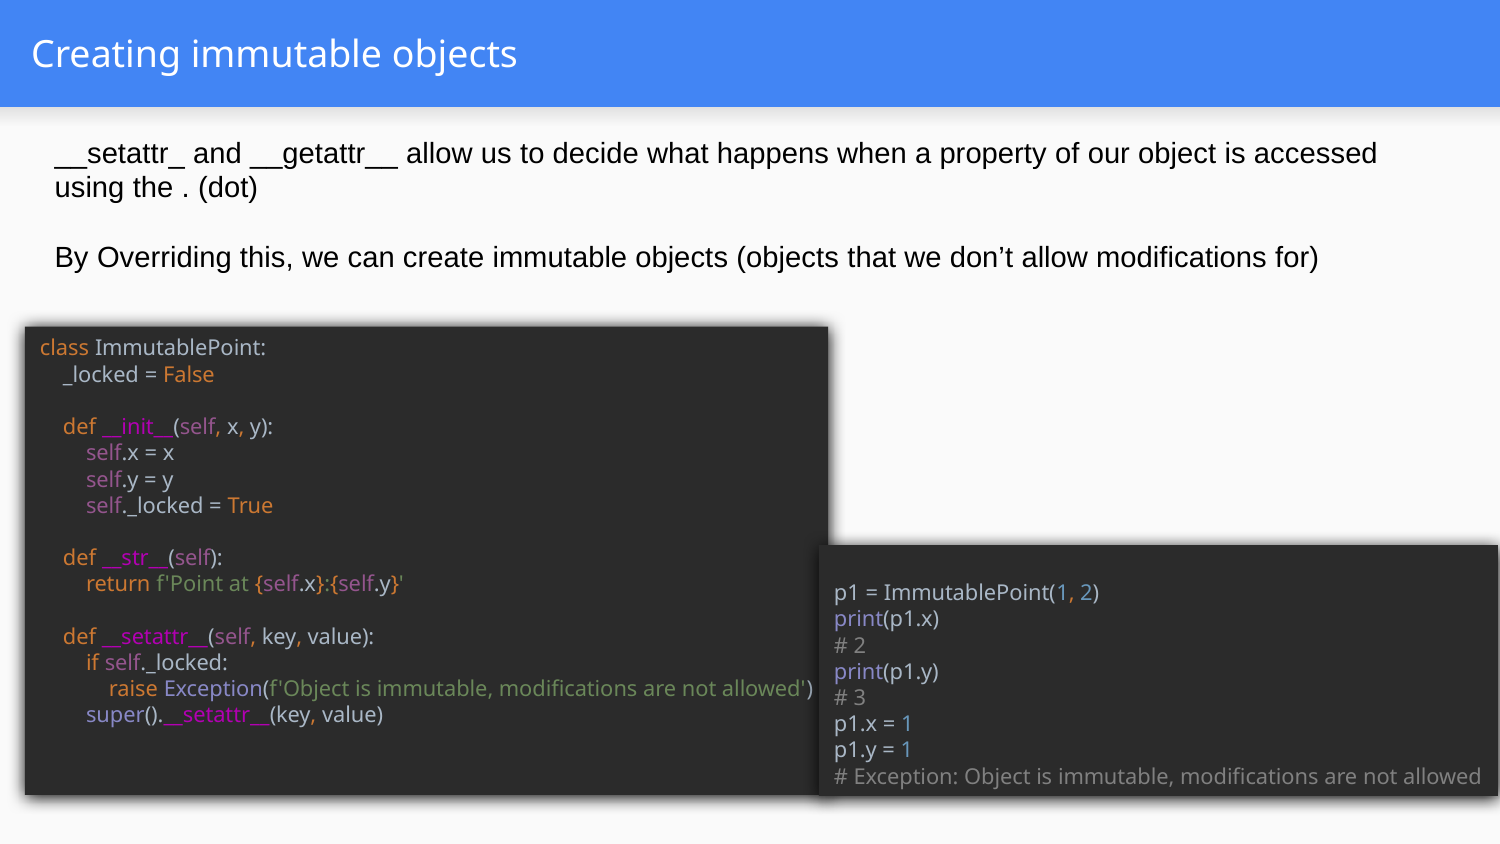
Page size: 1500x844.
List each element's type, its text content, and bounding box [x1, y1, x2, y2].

text_box p1 = ImmutablePoint(1, 2) print(p1.x) # 2 print(p1.y) # 3 p1.x = 1 p1.y = 1 # Exception: Object is immutable, modifications are not allowed [818, 545, 1498, 796]
text_box __setattr_ and __getattr__ allow us to decide what happens when a property of our object is accessed using the . (dot) By Overriding this, we can create immutable objects (objects that we don’t allow modifications for) [39, 126, 1413, 282]
title Creating immutable objects [16, 2, 1464, 102]
text_box class ImmutablePoint: _locked = False def __init__(self, x, y): self.x = x self.y = y self._locked = True def __str__(self): return f'Point at {self.x}:{self.y}' def __setattr__(self, key, value): if self._locked: raise Exception(f'Object is immutable, modifications are not allowed') super().__setattr__(key, value) [24, 326, 829, 795]
